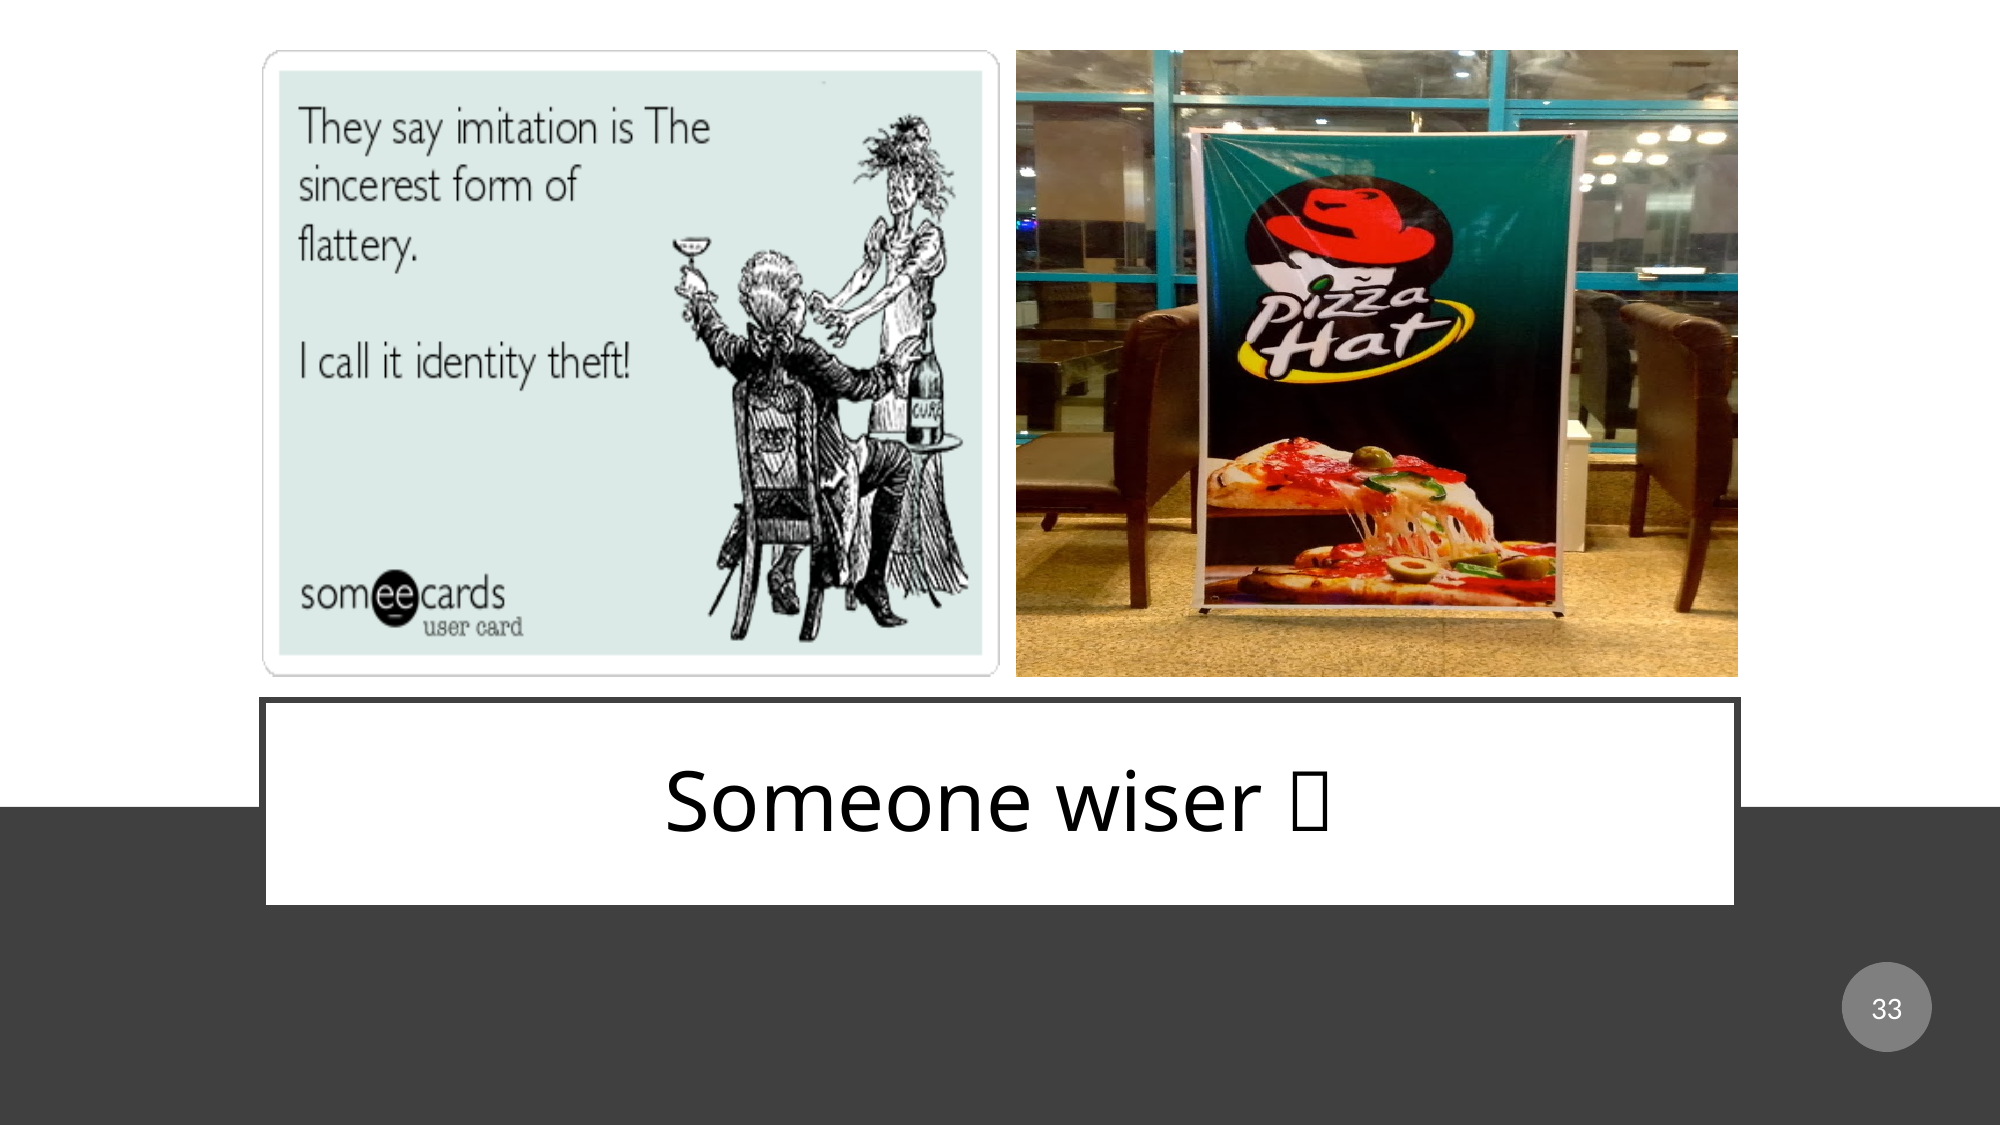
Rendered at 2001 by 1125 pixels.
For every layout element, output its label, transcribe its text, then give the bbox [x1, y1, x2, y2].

title Someone wiser  [262, 700, 1738, 908]
text_box [0, 806, 2000, 1125]
picture [1016, 50, 1738, 677]
slide_number 33 [1841, 962, 1932, 1053]
picture [262, 50, 1000, 677]
